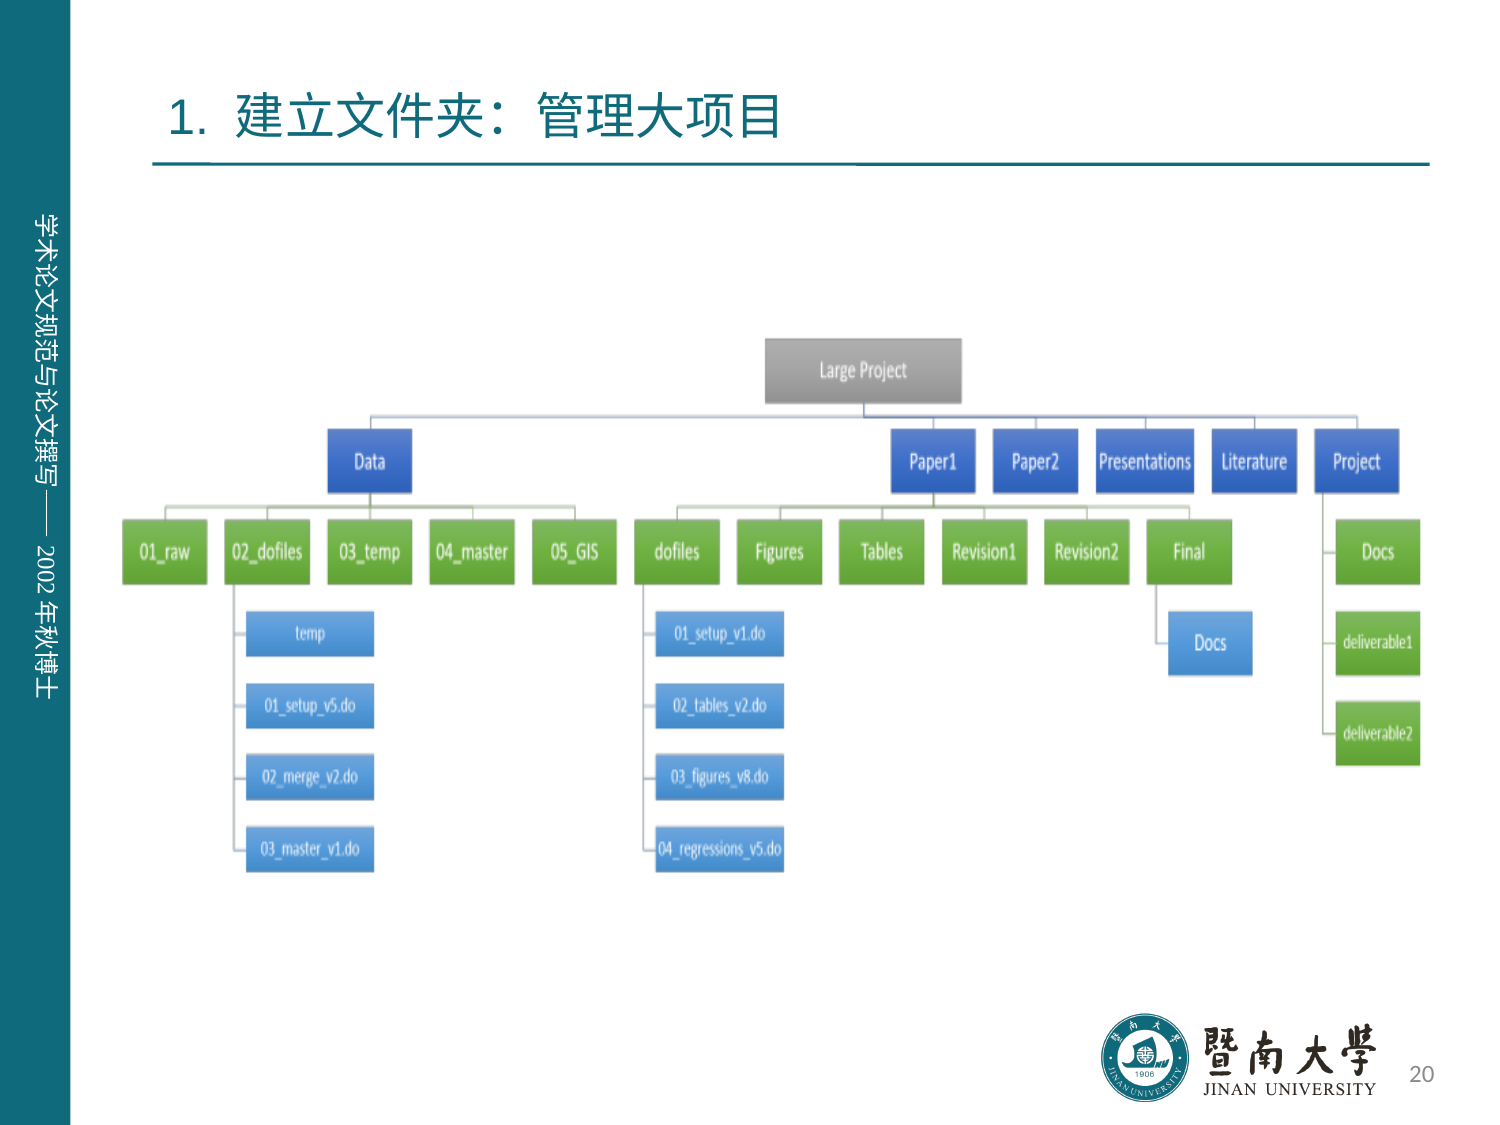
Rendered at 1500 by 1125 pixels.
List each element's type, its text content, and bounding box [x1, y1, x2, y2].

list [76, 266, 1483, 953]
title 1. 建立文件夹：管理大项目 [152, 0, 1426, 153]
slide_number 20 [1099, 1042, 1450, 1103]
picture [1101, 1013, 1376, 1042]
